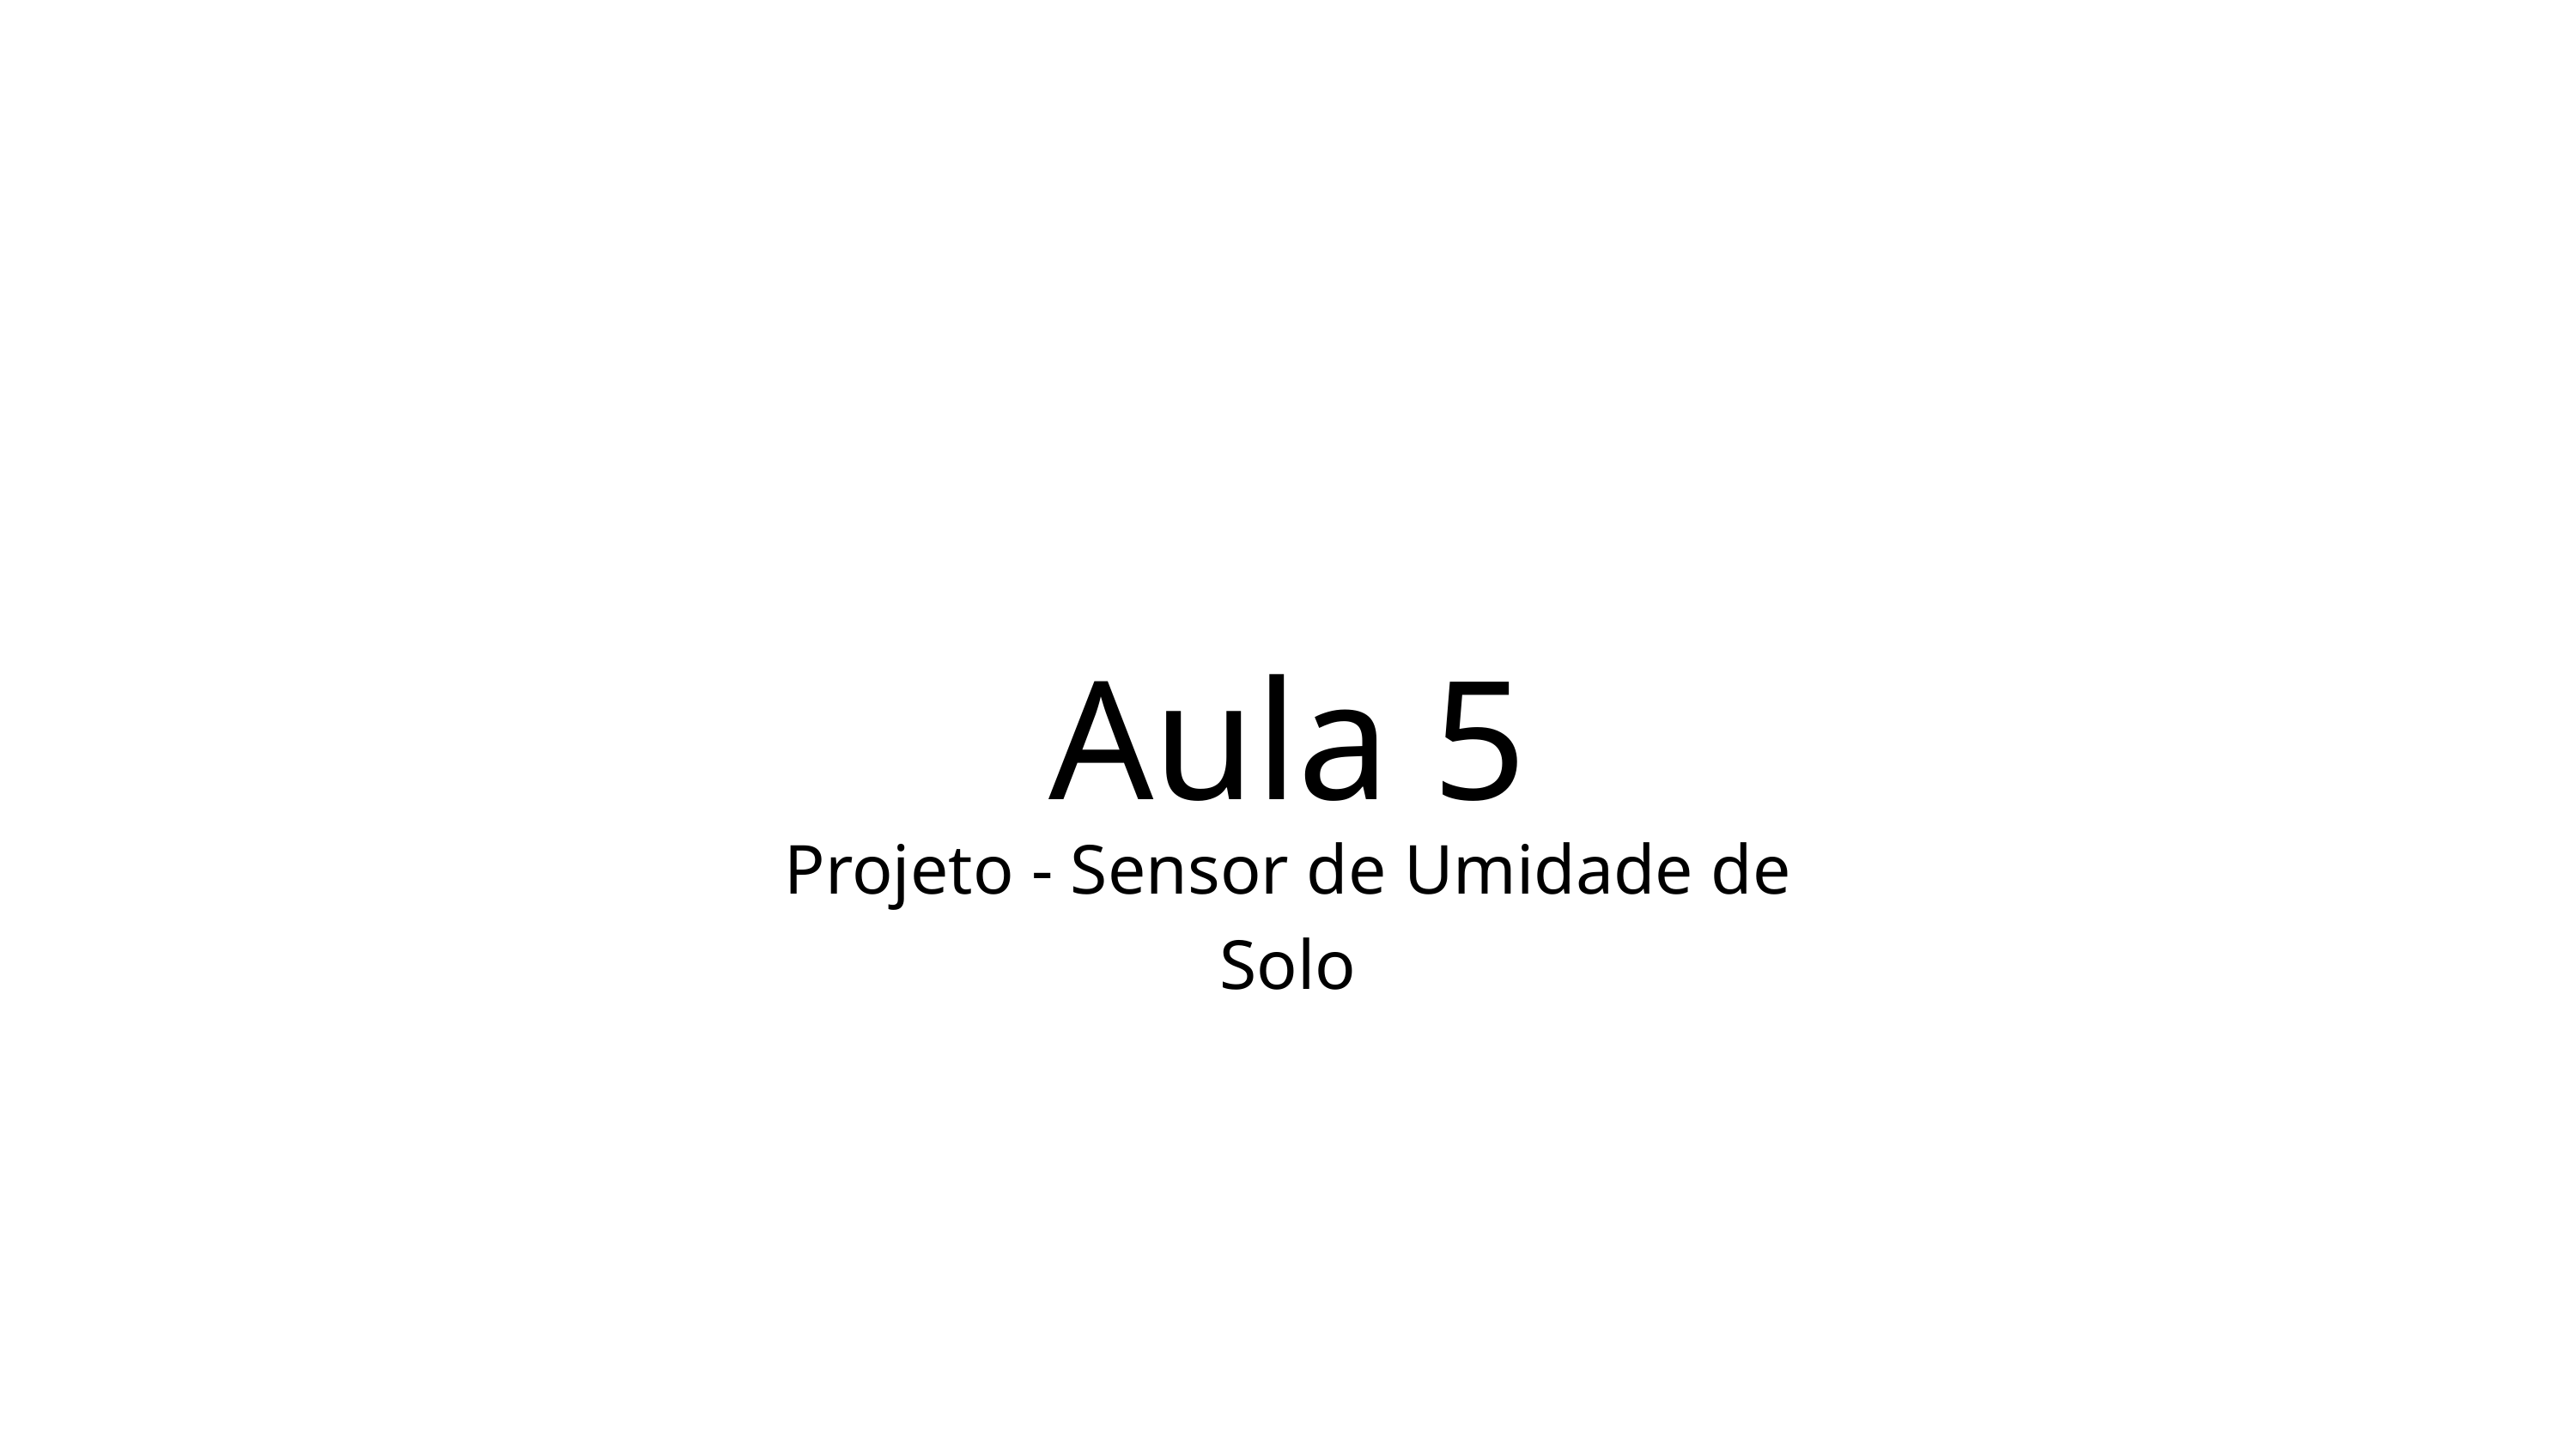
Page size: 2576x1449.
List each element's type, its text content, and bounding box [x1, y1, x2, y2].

text_box Projeto - Sensor de Umidade de Solo [709, 813, 1867, 1003]
text_box Aula 5 [1005, 602, 1571, 813]
